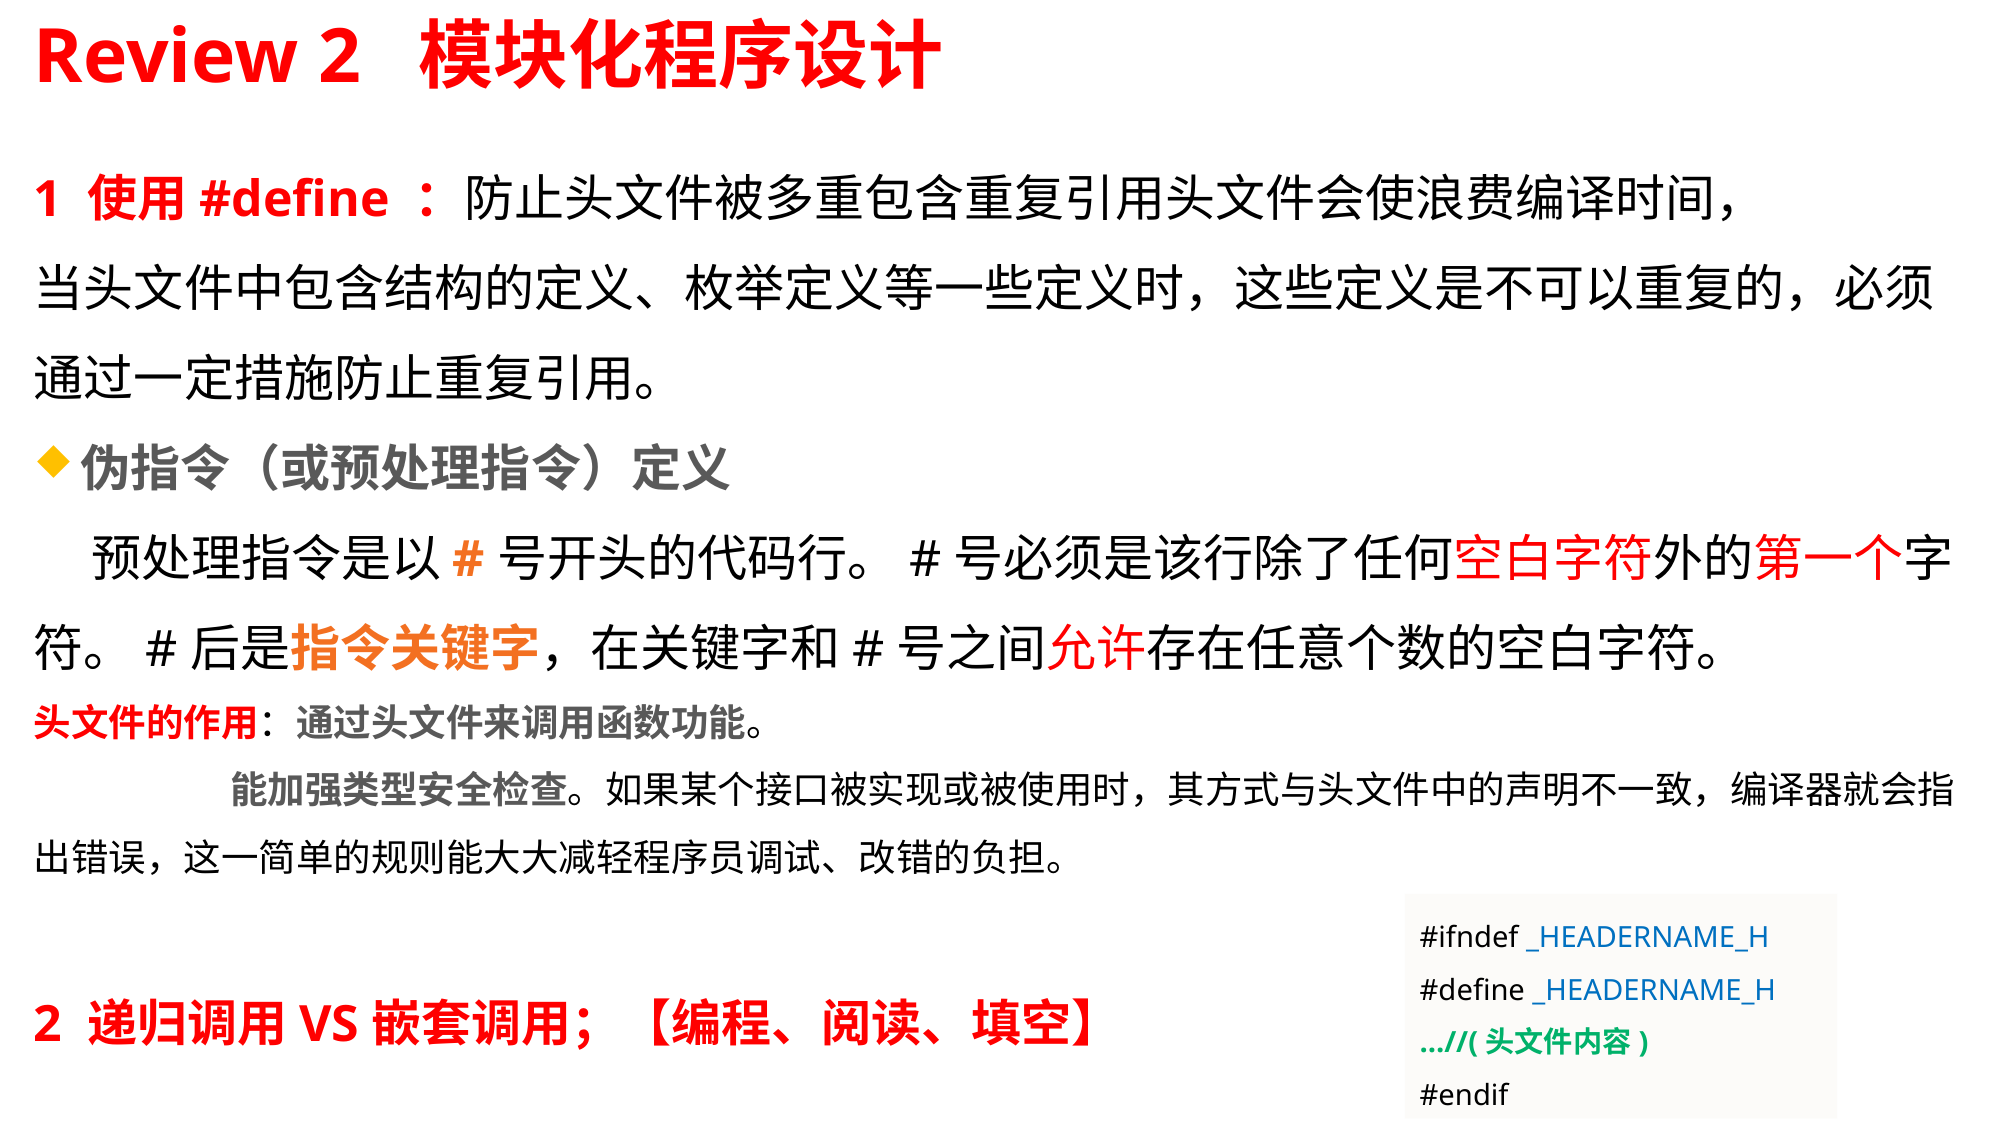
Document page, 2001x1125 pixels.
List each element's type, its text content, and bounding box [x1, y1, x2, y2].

text_box #ifndef _HEADERNAME_H #define _HEADERNAME_H ...//(头文件内容) #endif [1404, 893, 1838, 954]
text_box 2 递归调用VS嵌套调用；【编程、阅读、填空】 [19, 954, 1978, 1060]
text_box #ifndef _HEADERNAME_H #define _HEADERNAME_H ...//(头文件内容) #endif [1404, 1060, 1838, 1119]
text_box Review 2 模块化程序设计 [19, 0, 1720, 129]
text_box 1 使用#define ：防止头文件被多重包含重复引用头文件会使浪费编译时间， 当头文件中包含结构的定义、枚举定义等一些定义时，这些定义是不可以重复的，必须通过一定措施防止重复引用。 伪指令（或预处理指令）定义 预处理指令是以#号开头的代码行。#号必须是该行除了任何空白字符外的第一个字符。#后是指令关键字，在关键字和#号之间允许存在任意个数的空白字符。 头文件的作用：通过头文件来调用函数功能。 能加强类型安全检查。如果某个接口被实现或被使用时，其方式与头文件中的声明不一致，编译器就会指出错误，这一简单的规则能大大减轻程序员调试、改错的负担。 [19, 129, 1978, 887]
